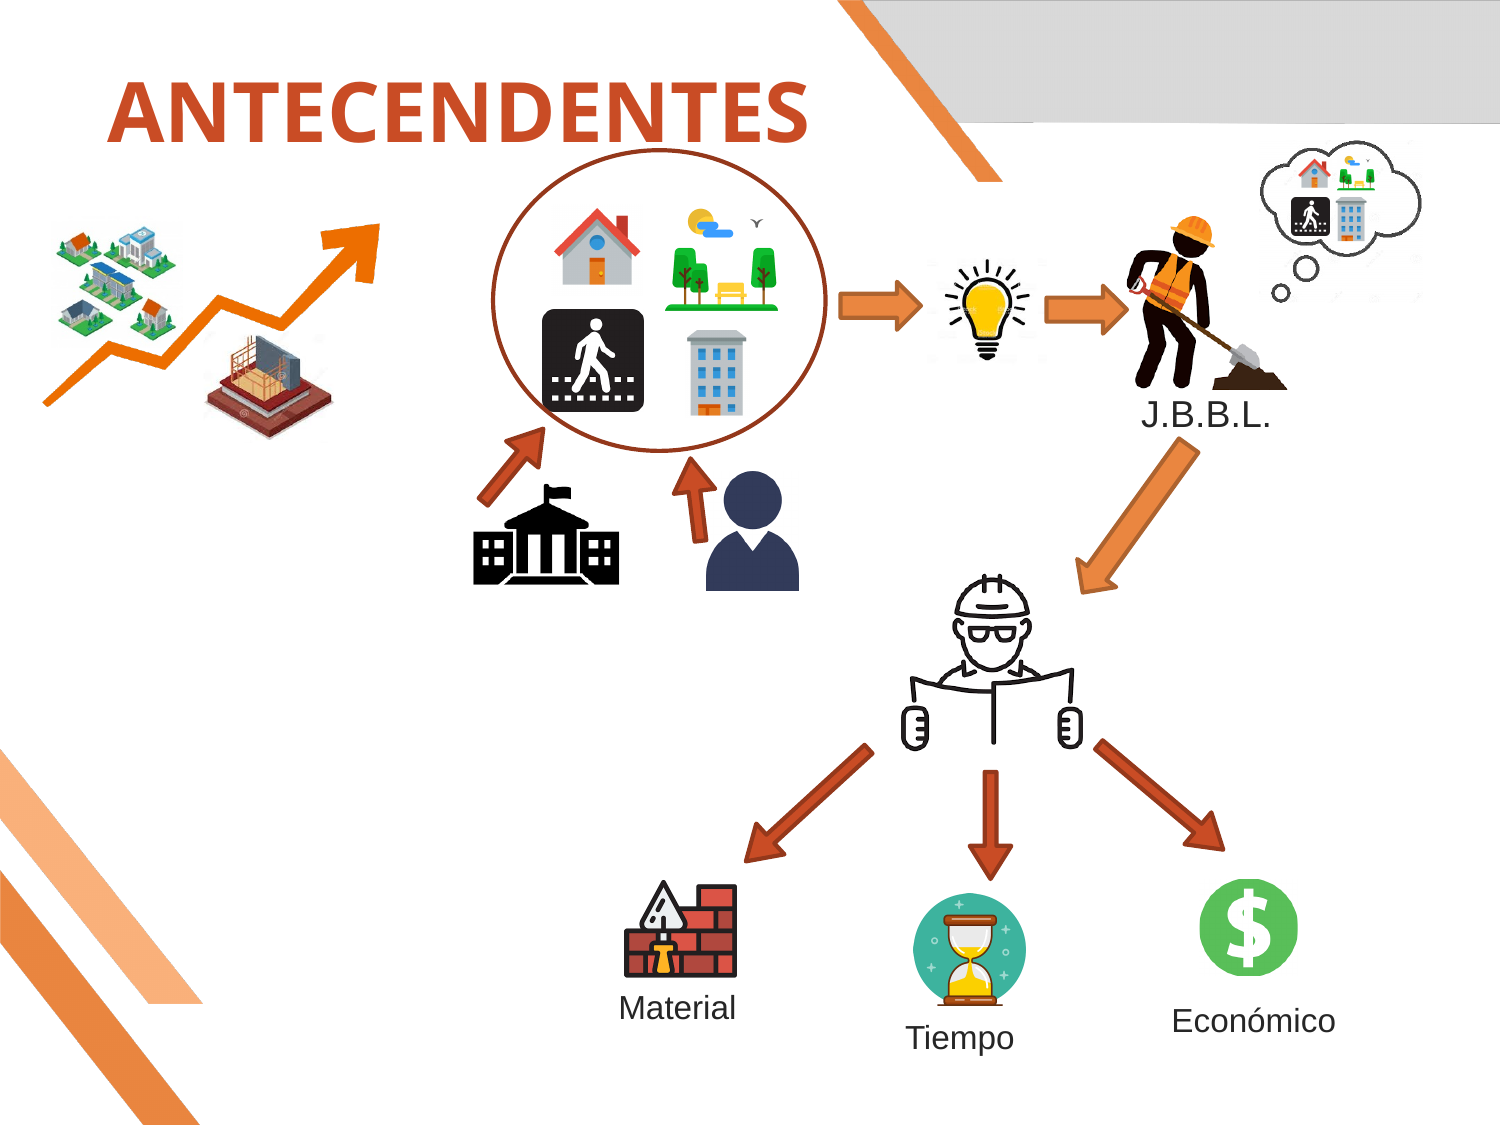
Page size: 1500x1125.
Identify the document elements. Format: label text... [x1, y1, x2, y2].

picture [664, 203, 778, 316]
text_box J.B.B.L. [1126, 382, 1322, 443]
text_box [671, 456, 698, 544]
picture [901, 571, 1083, 753]
text_box [838, 279, 917, 332]
picture [624, 872, 738, 986]
text_box Económico [1156, 991, 1375, 1047]
picture [1199, 878, 1298, 977]
text_box [504, 426, 546, 459]
picture [542, 309, 645, 412]
picture [0, 745, 203, 1125]
picture [837, 0, 1500, 182]
text_box [967, 769, 1014, 880]
picture [550, 203, 644, 297]
picture [913, 892, 1027, 1006]
text_box Material [603, 978, 811, 1034]
picture [927, 249, 1047, 370]
picture [469, 472, 622, 592]
text_box [1075, 436, 1201, 595]
picture [684, 329, 750, 419]
text_box [743, 742, 875, 864]
title ANTECENDENTES [77, 43, 858, 175]
picture [1126, 140, 1423, 390]
text_box Tiempo [890, 1009, 1086, 1064]
picture [705, 471, 799, 591]
picture [42, 216, 380, 443]
text_box [490, 148, 828, 453]
text_box [1051, 283, 1117, 336]
text_box [1092, 738, 1226, 852]
